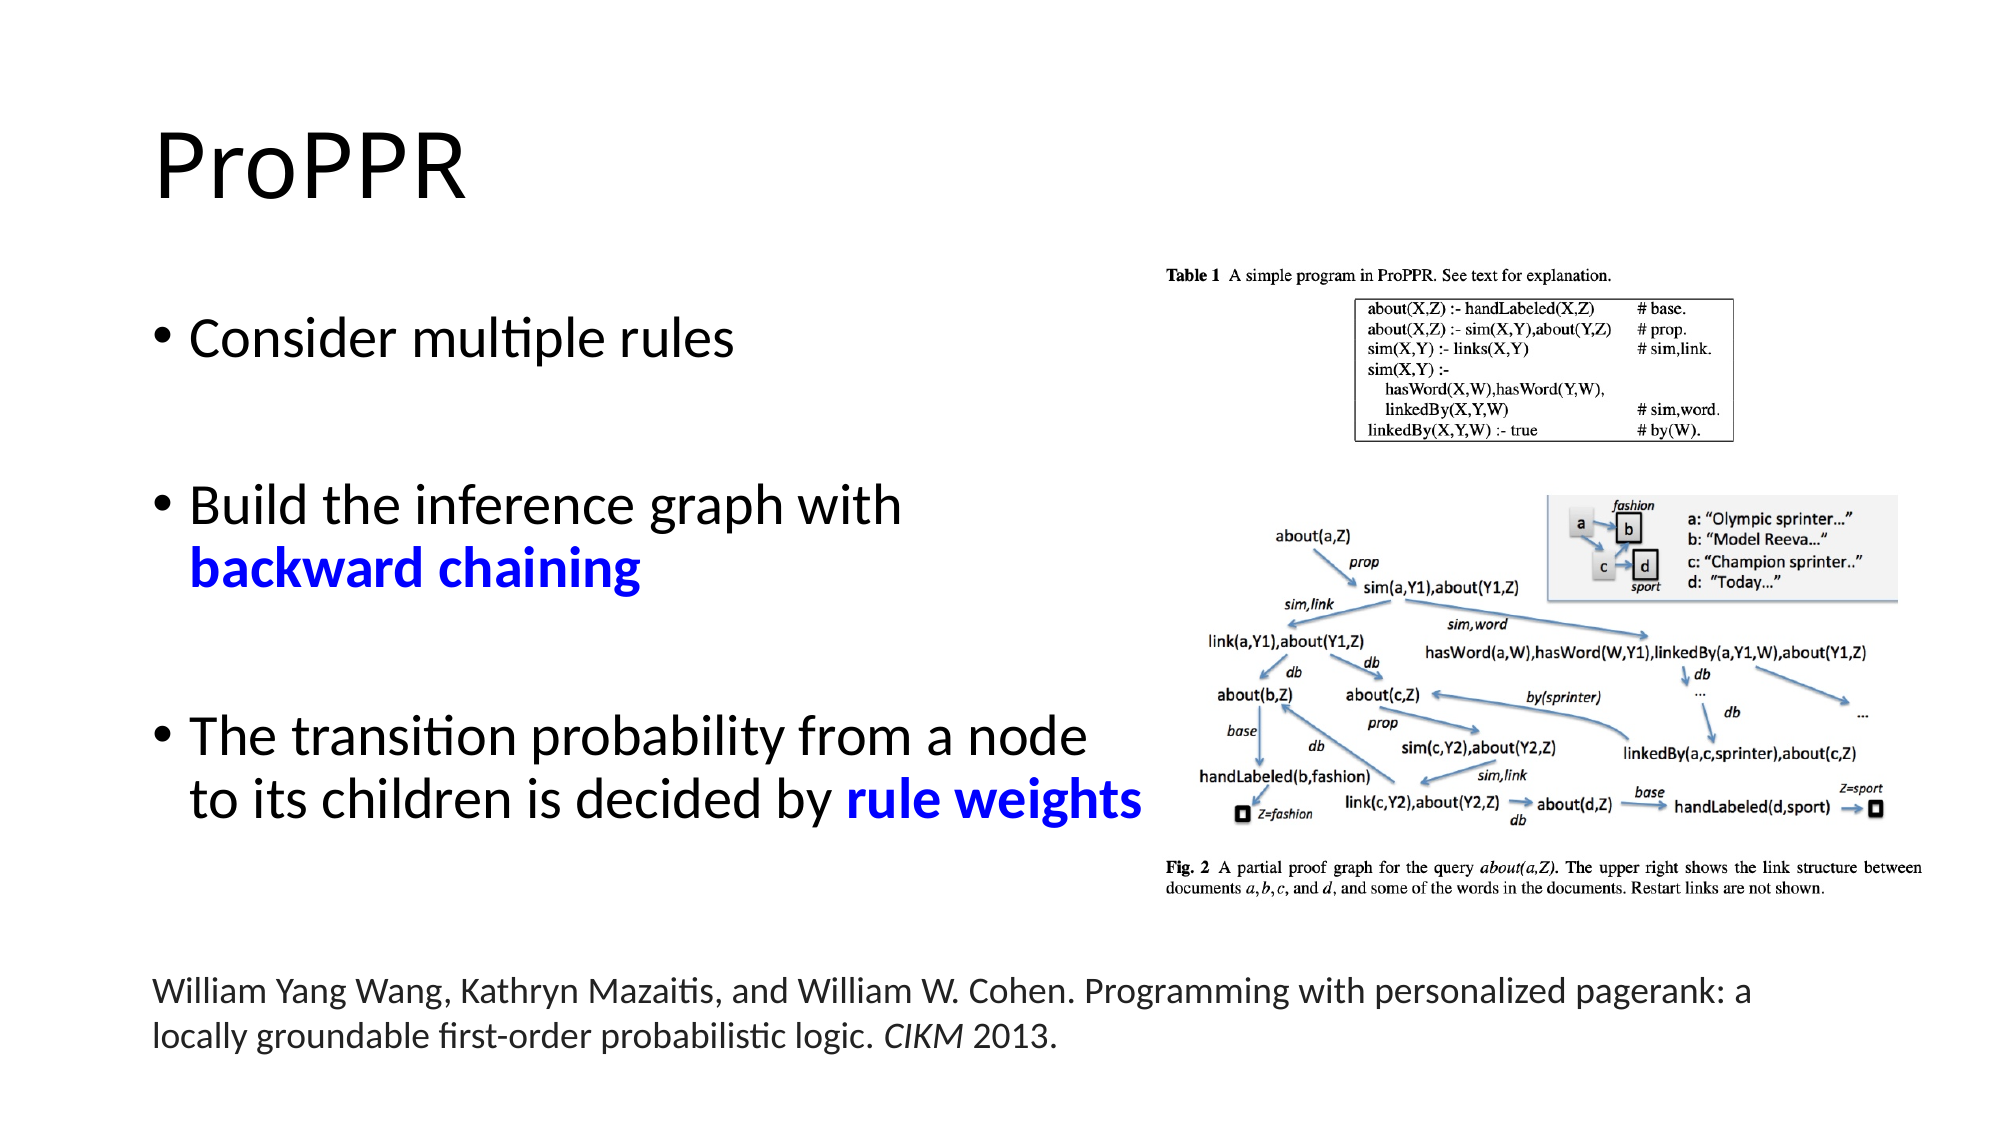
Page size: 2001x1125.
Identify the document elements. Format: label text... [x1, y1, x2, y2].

text_box William Yang Wang, Kathryn Mazaitis, and William W. Cohen. Programming with personalized pagerank: a locally groundable first-order probabilistic logic. CIKM 2013. [137, 958, 1863, 1064]
title ProPPR [137, 59, 1863, 278]
picture [1155, 256, 1939, 908]
list Consider multiple rules Build the inference graph with backward chaining The transition probability from a node to its children is decided by rule weights [137, 299, 1167, 958]
